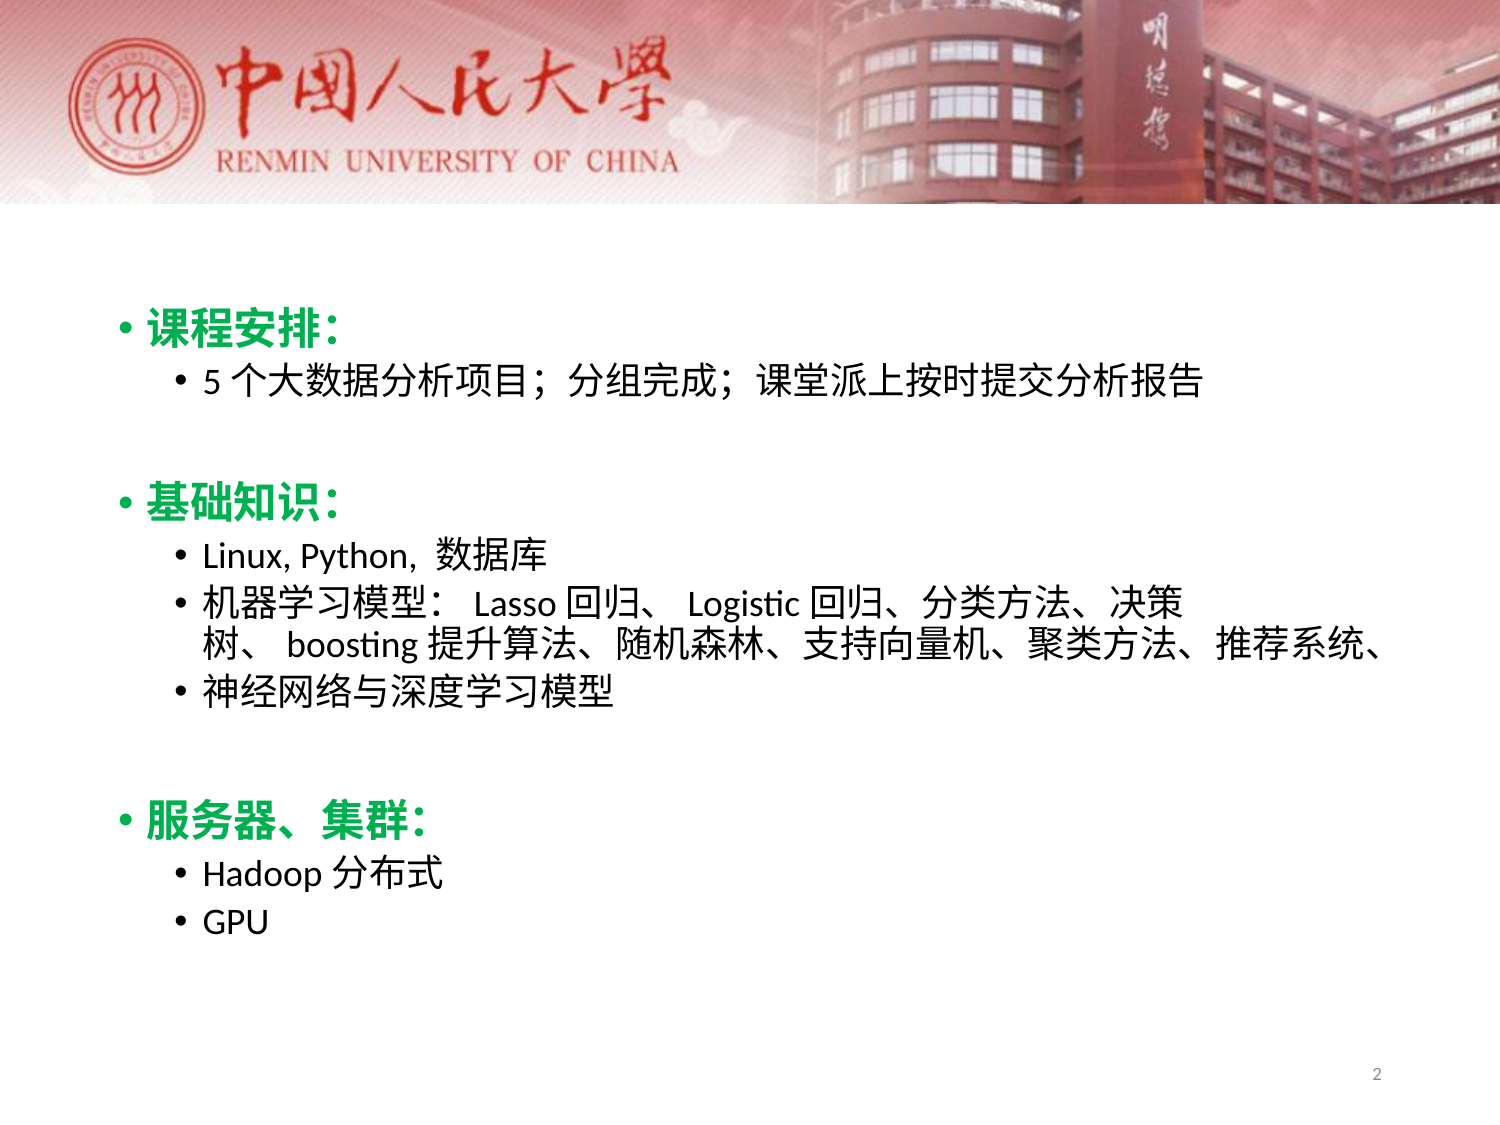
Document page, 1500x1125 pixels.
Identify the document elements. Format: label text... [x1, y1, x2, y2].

slide_number 2 [1059, 1042, 1397, 1103]
picture [0, 0, 1500, 204]
list 课程安排： 5个大数据分析项目；分组完成；课堂派上按时提交分析报告 基础知识： Linux, Python, 数据库 机器学习模型：Lasso回归、Logistic回归、分类方法、决策树、boosting提升算法、随机森林、支持向量机、聚类方法、推荐系统、 神经网络与深度学习模型 服务器、集群： Hadoop分布式 GPU [103, 299, 1397, 1014]
